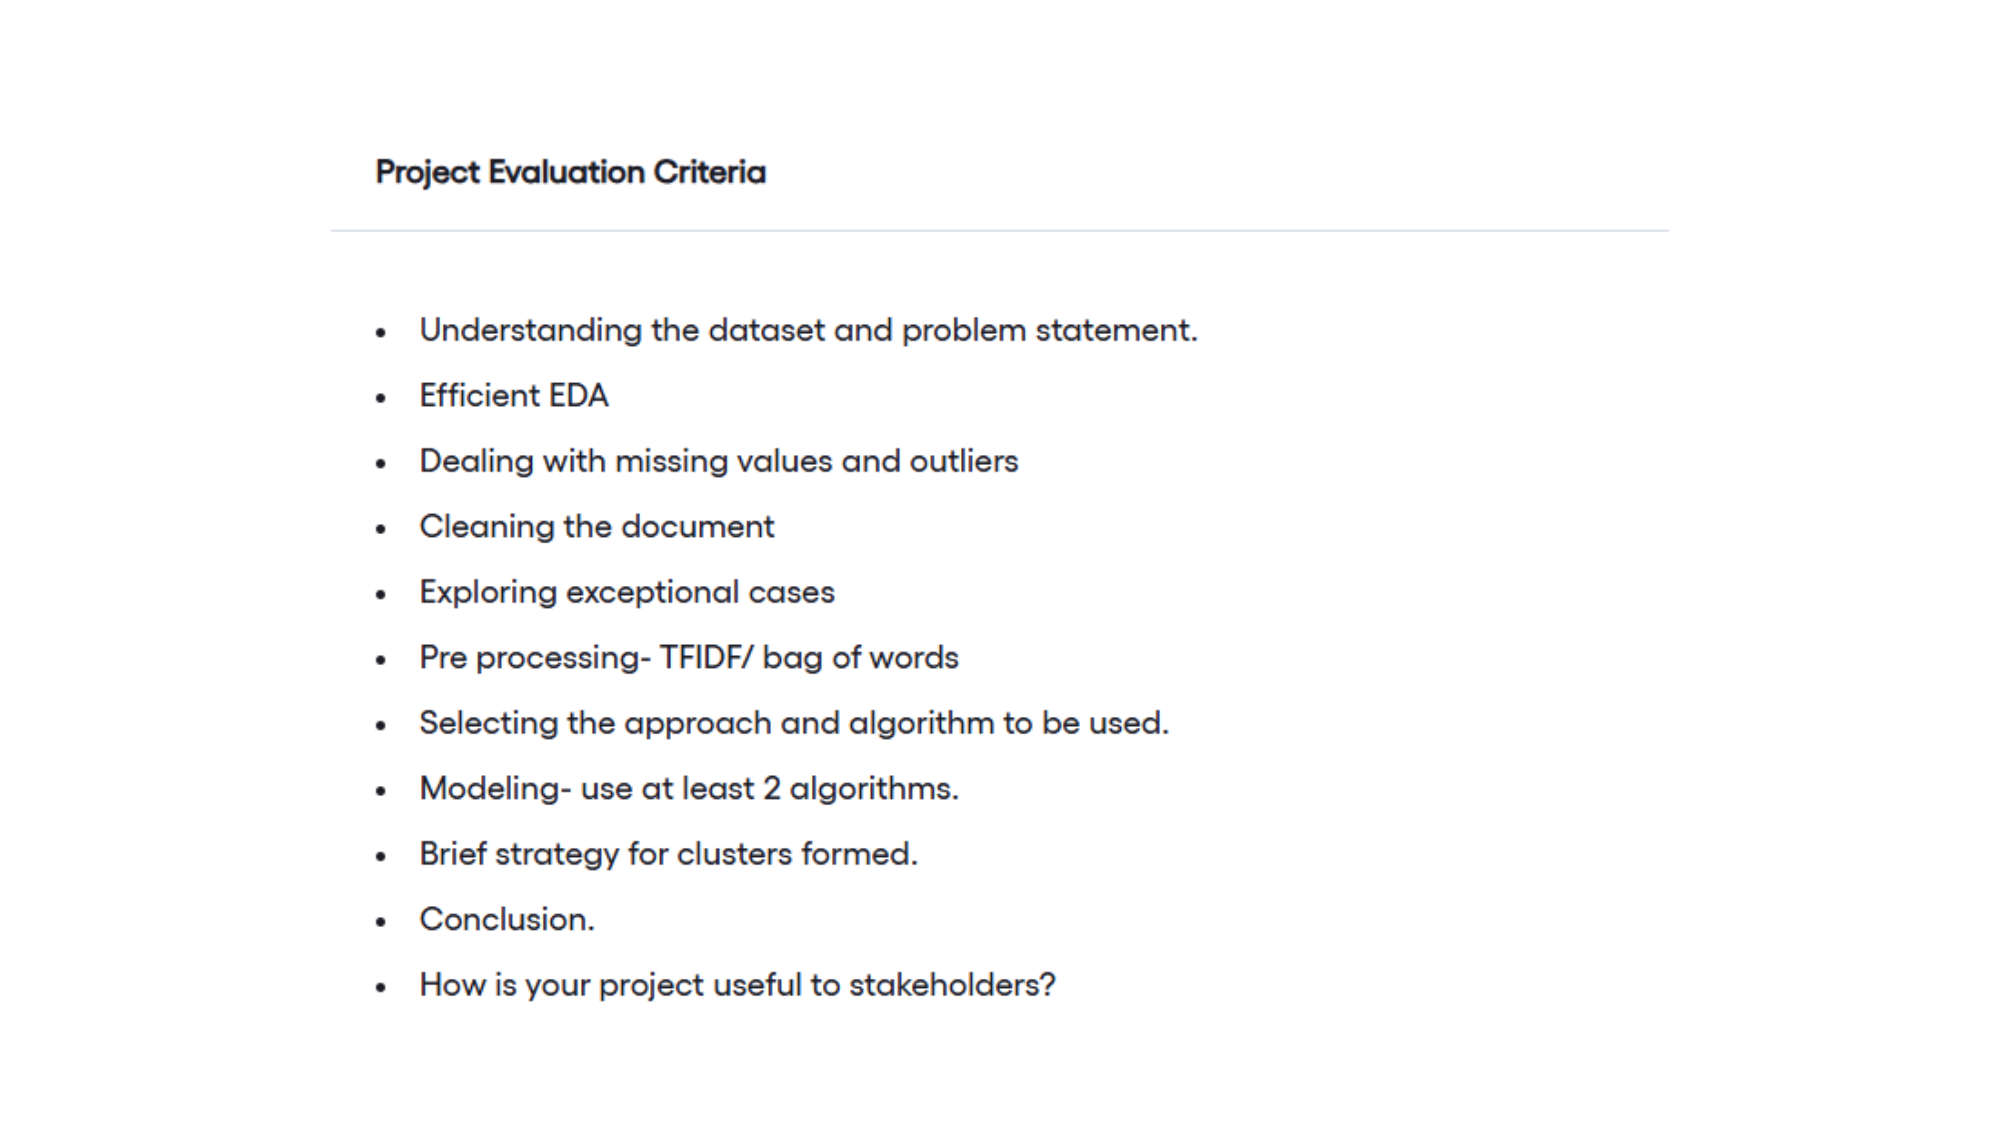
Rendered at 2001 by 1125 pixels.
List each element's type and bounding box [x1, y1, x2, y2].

list [330, 123, 1669, 1028]
